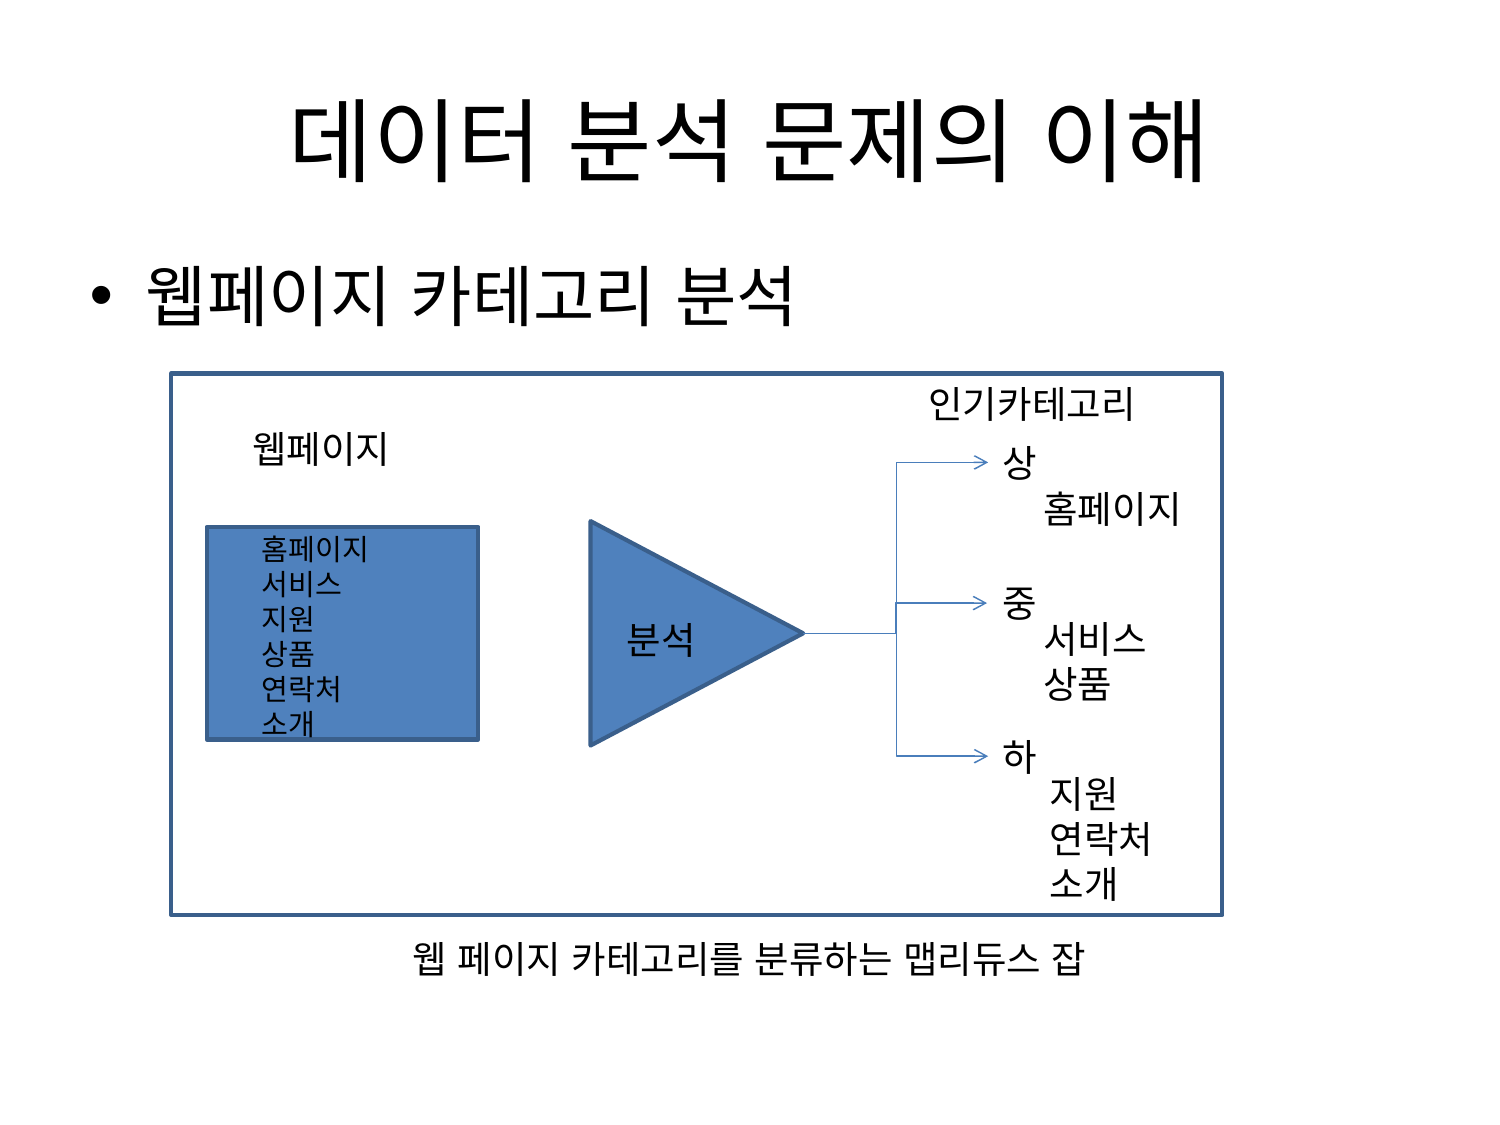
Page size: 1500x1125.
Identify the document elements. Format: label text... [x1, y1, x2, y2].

text_box 웹 페이지 카테고리를 분류하는 맵리듀스 잡 [397, 928, 1102, 989]
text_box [803, 602, 988, 634]
text_box [169, 371, 1224, 917]
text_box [802, 633, 987, 757]
title 데이터 분석 문제의 이해 [75, 45, 1425, 233]
list 웹페이지 카테고리 분석 [74, 247, 1425, 990]
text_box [802, 462, 987, 602]
